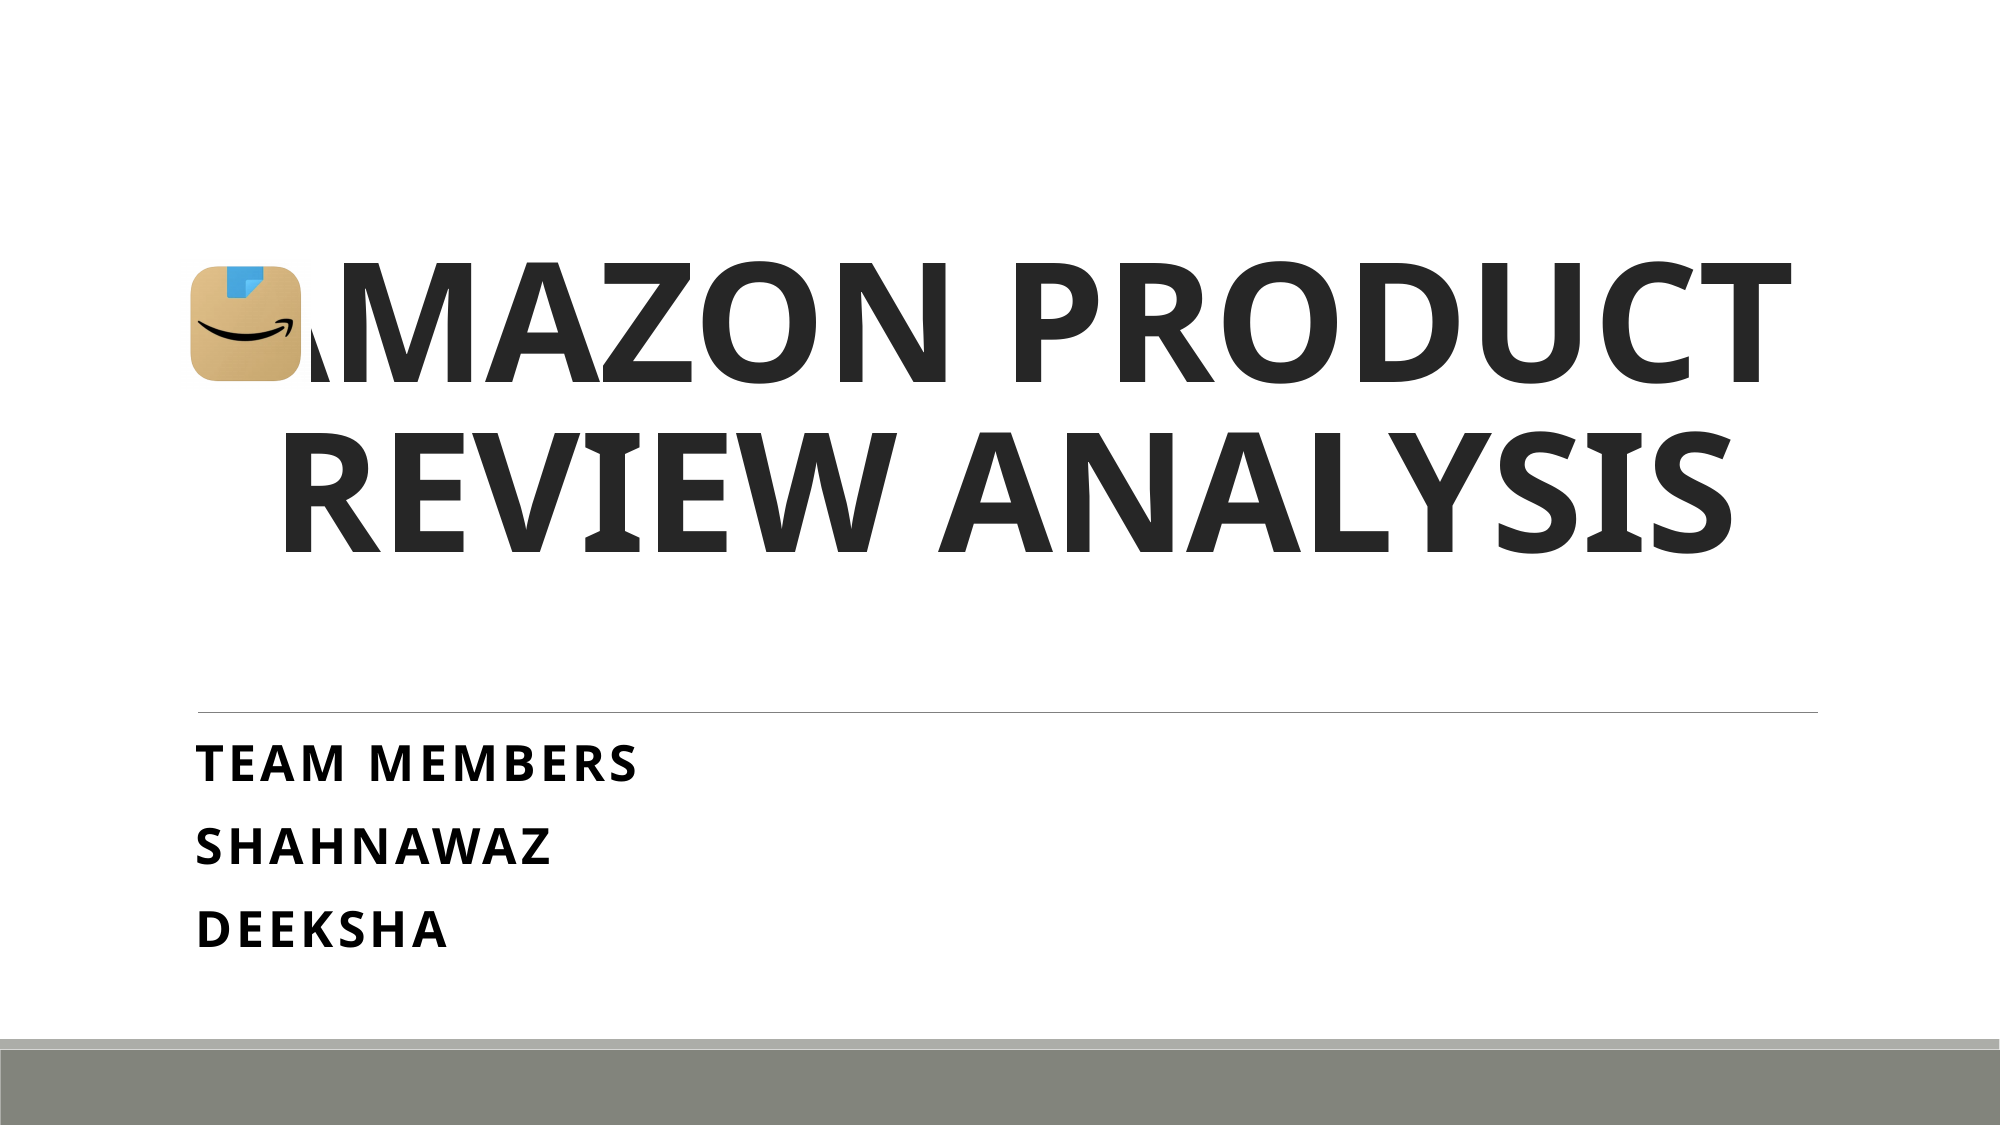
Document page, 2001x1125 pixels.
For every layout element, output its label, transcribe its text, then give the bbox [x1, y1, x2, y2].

subtitle Team members Shahnawaz Deeksha [180, 730, 1833, 975]
picture [179, 258, 311, 391]
title AMAZON PRODUCT REVIEW ANALYSIS [180, 124, 1830, 710]
